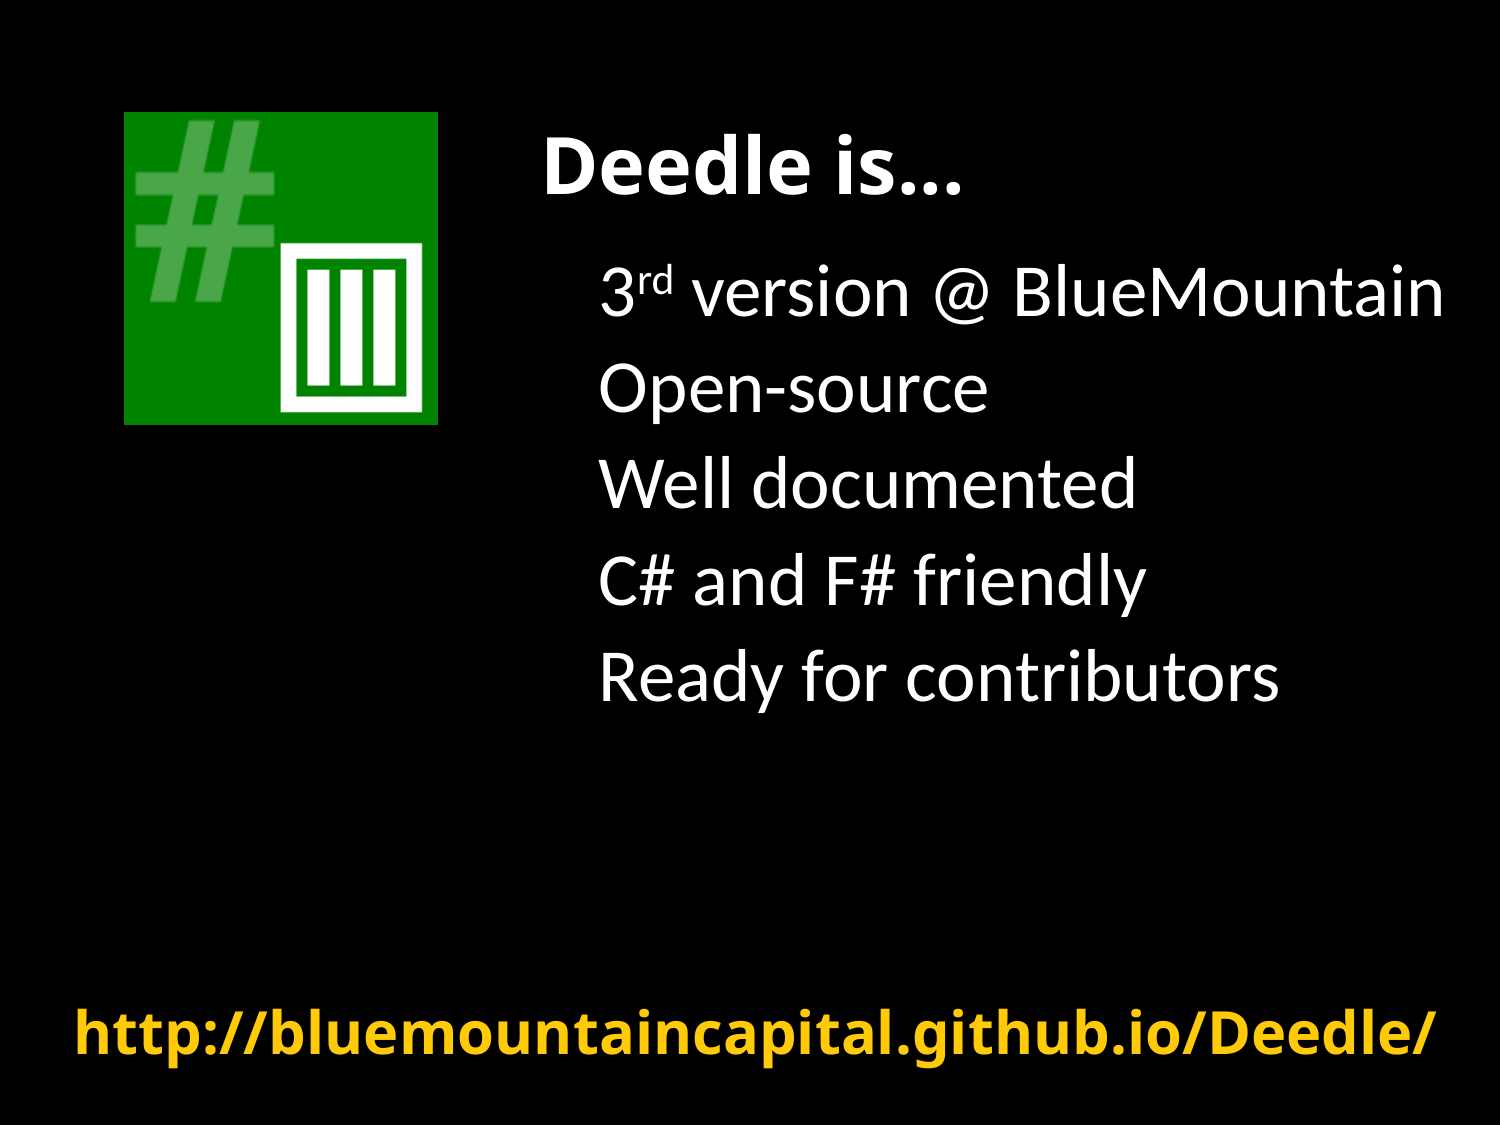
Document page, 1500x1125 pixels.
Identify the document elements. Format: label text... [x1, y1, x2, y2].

list Deedle is... 3rd version @ BlueMountain Open-source Well documented C# and F# friendly Ready for contributors [525, 107, 1475, 925]
text_box http://bluemountaincapital.github.io/Deedle/ [49, 987, 1463, 1125]
picture [124, 112, 438, 426]
